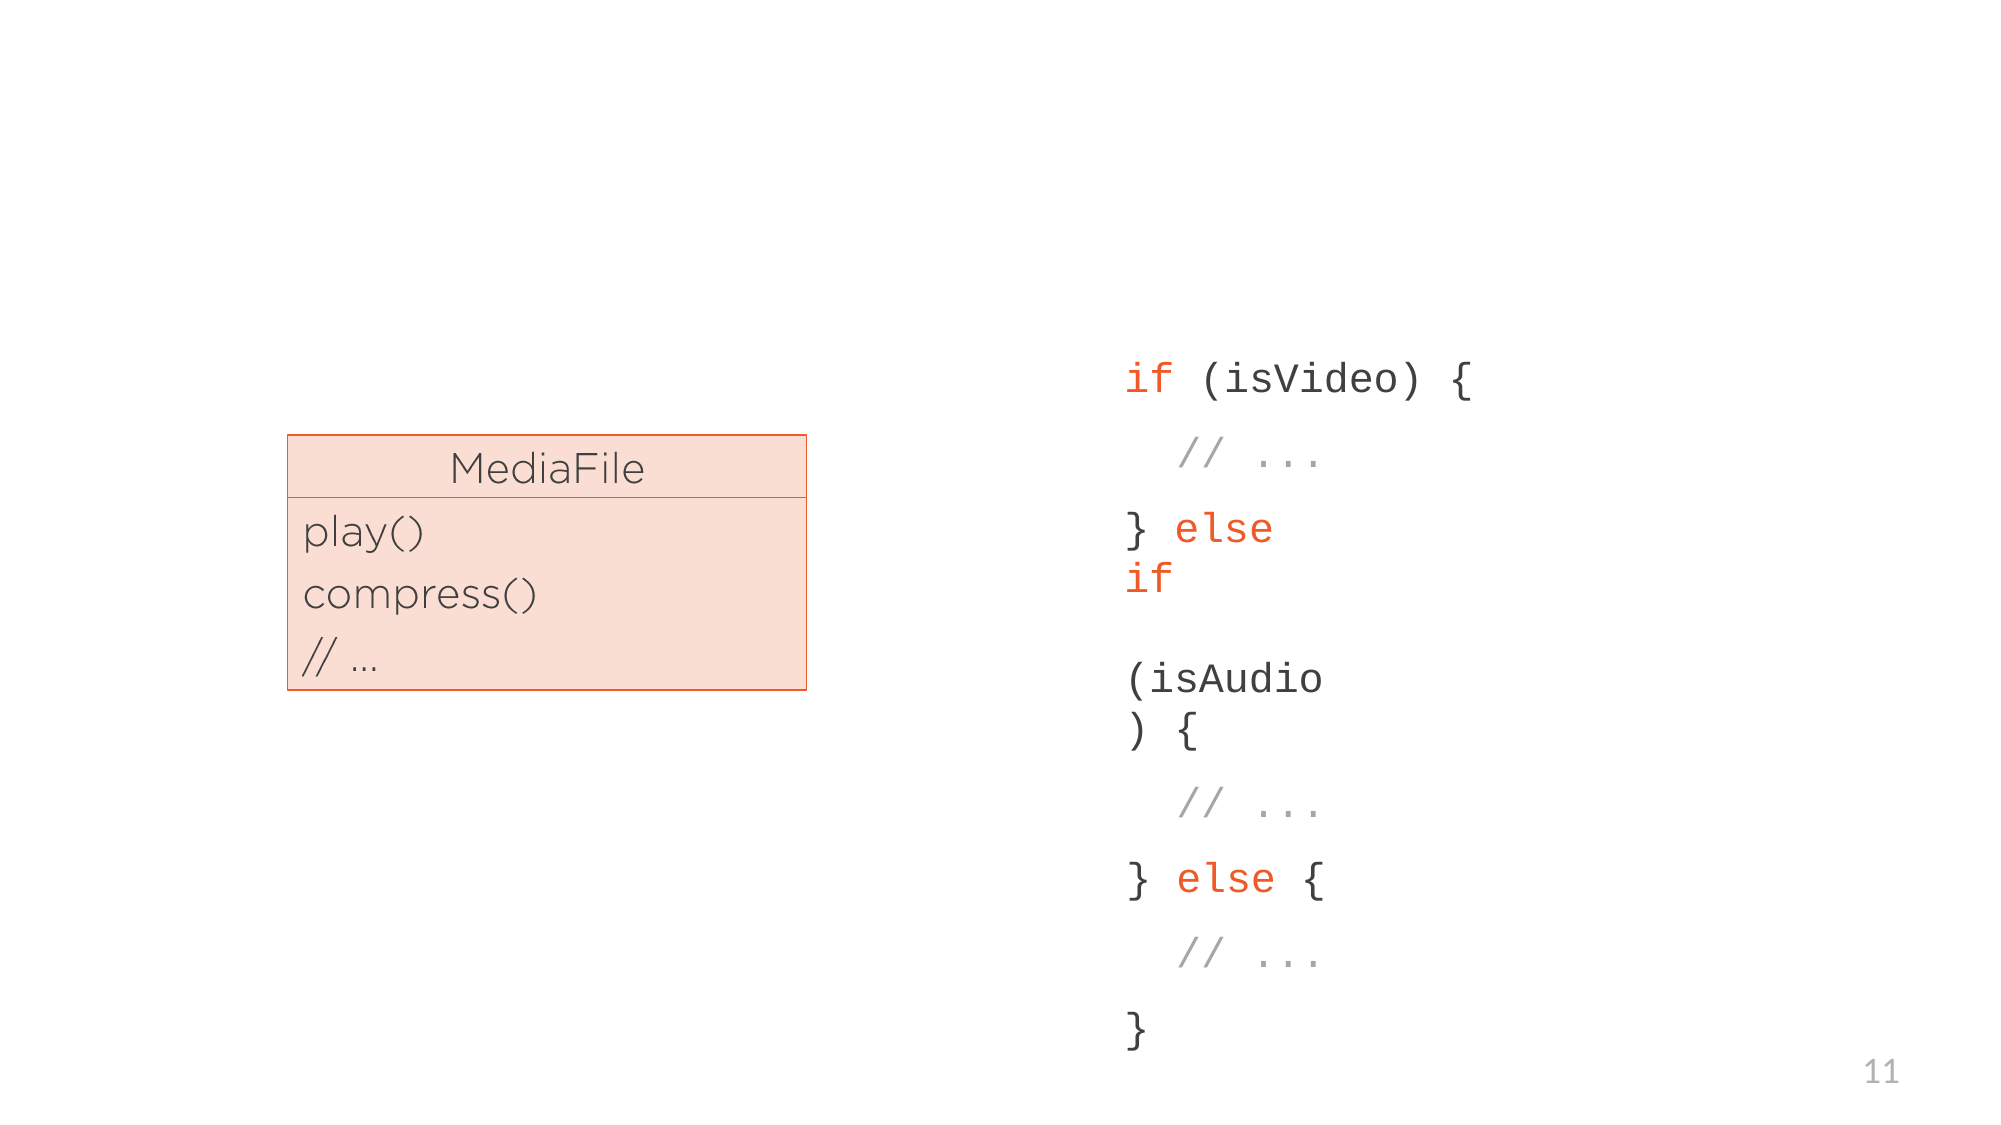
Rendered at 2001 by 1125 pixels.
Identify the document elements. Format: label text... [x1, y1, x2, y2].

text_box if (isVideo) { // ... } else if (isAudio) { // ... } else { // ... } [1122, 323, 1652, 1051]
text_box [286, 433, 808, 691]
slide_number 11 [1440, 1046, 1900, 1103]
